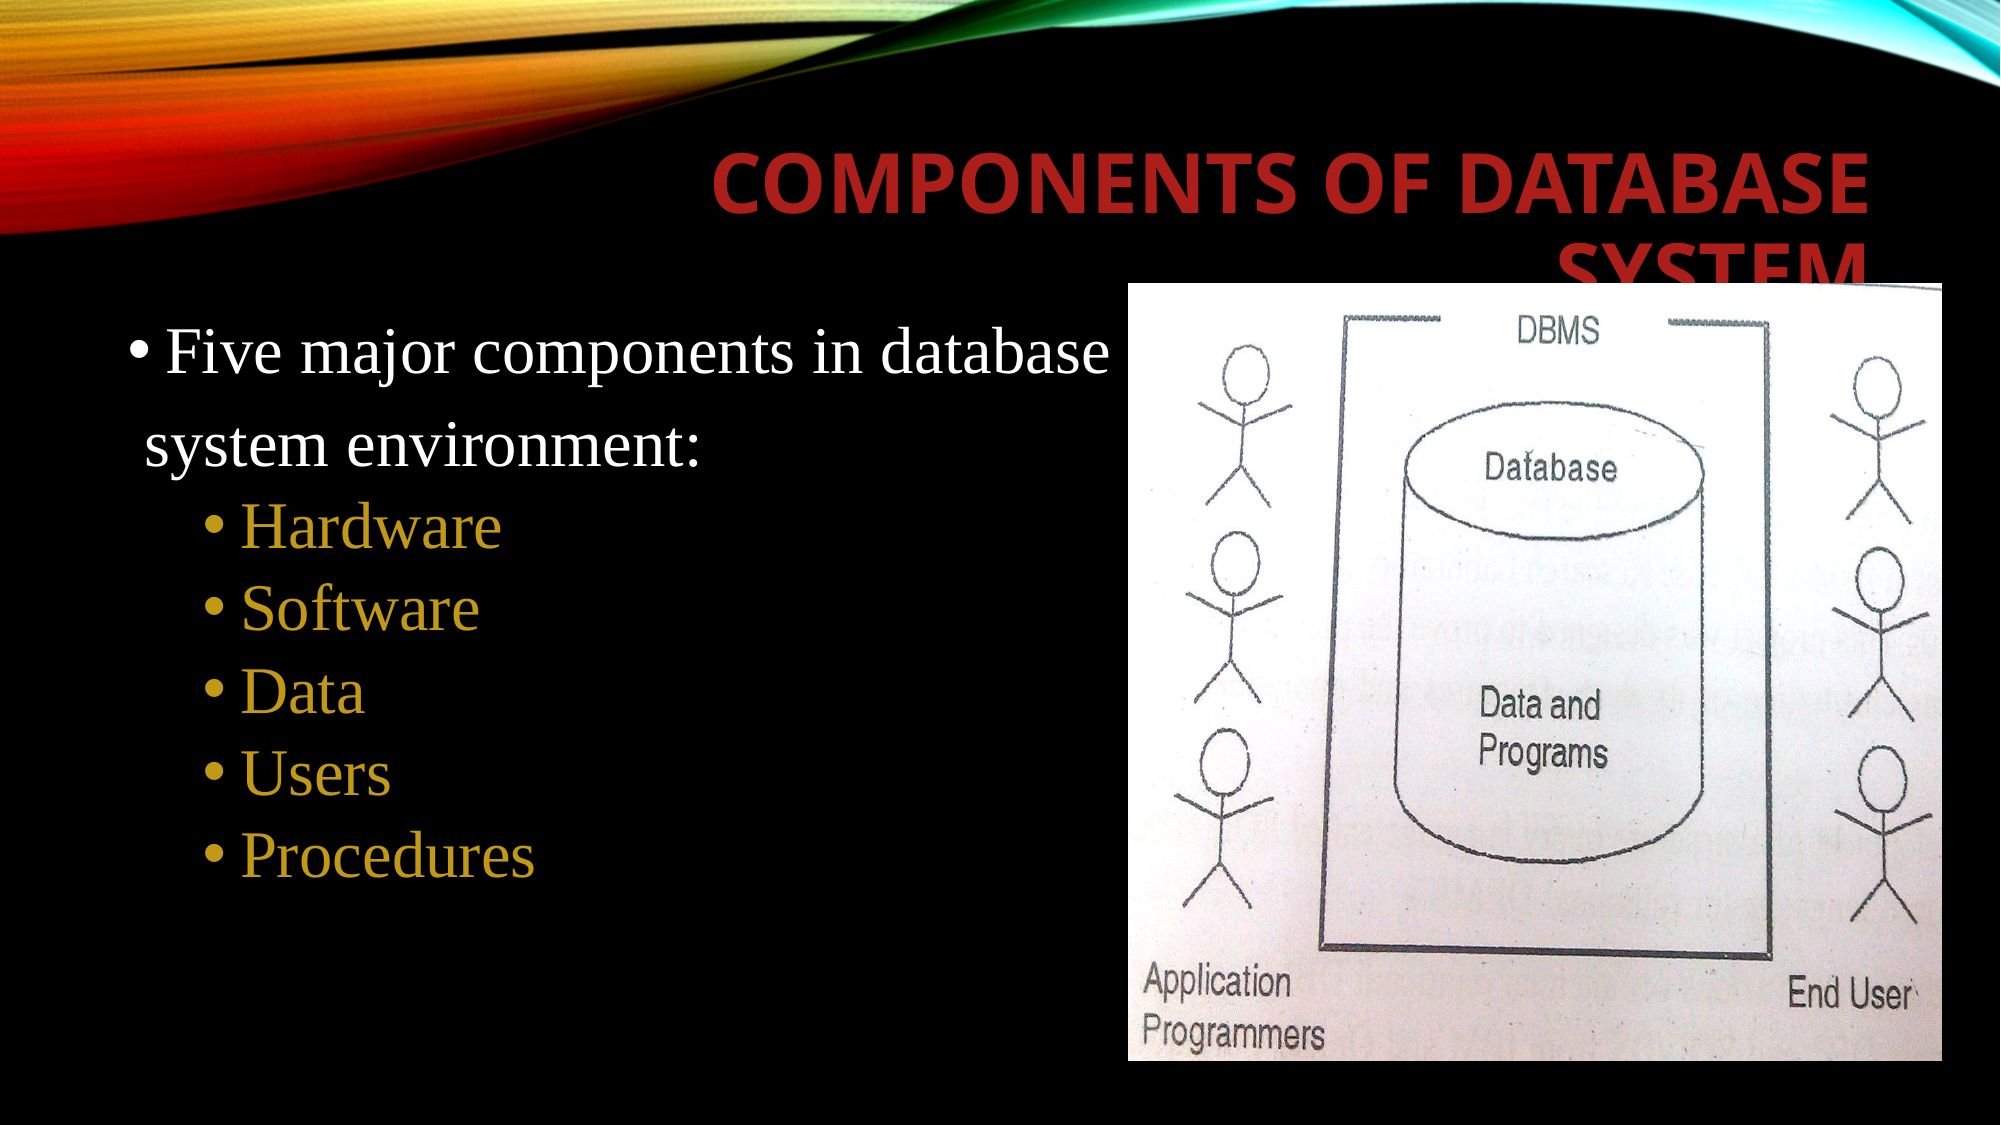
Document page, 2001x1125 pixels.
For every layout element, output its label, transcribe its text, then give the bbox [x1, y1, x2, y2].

list Five major components in database system environment: Hardware Software Data Users Procedures [112, 308, 1128, 1021]
picture [0, 0, 2000, 237]
picture [1128, 283, 1942, 1061]
title Components of Database System [369, 125, 1888, 308]
